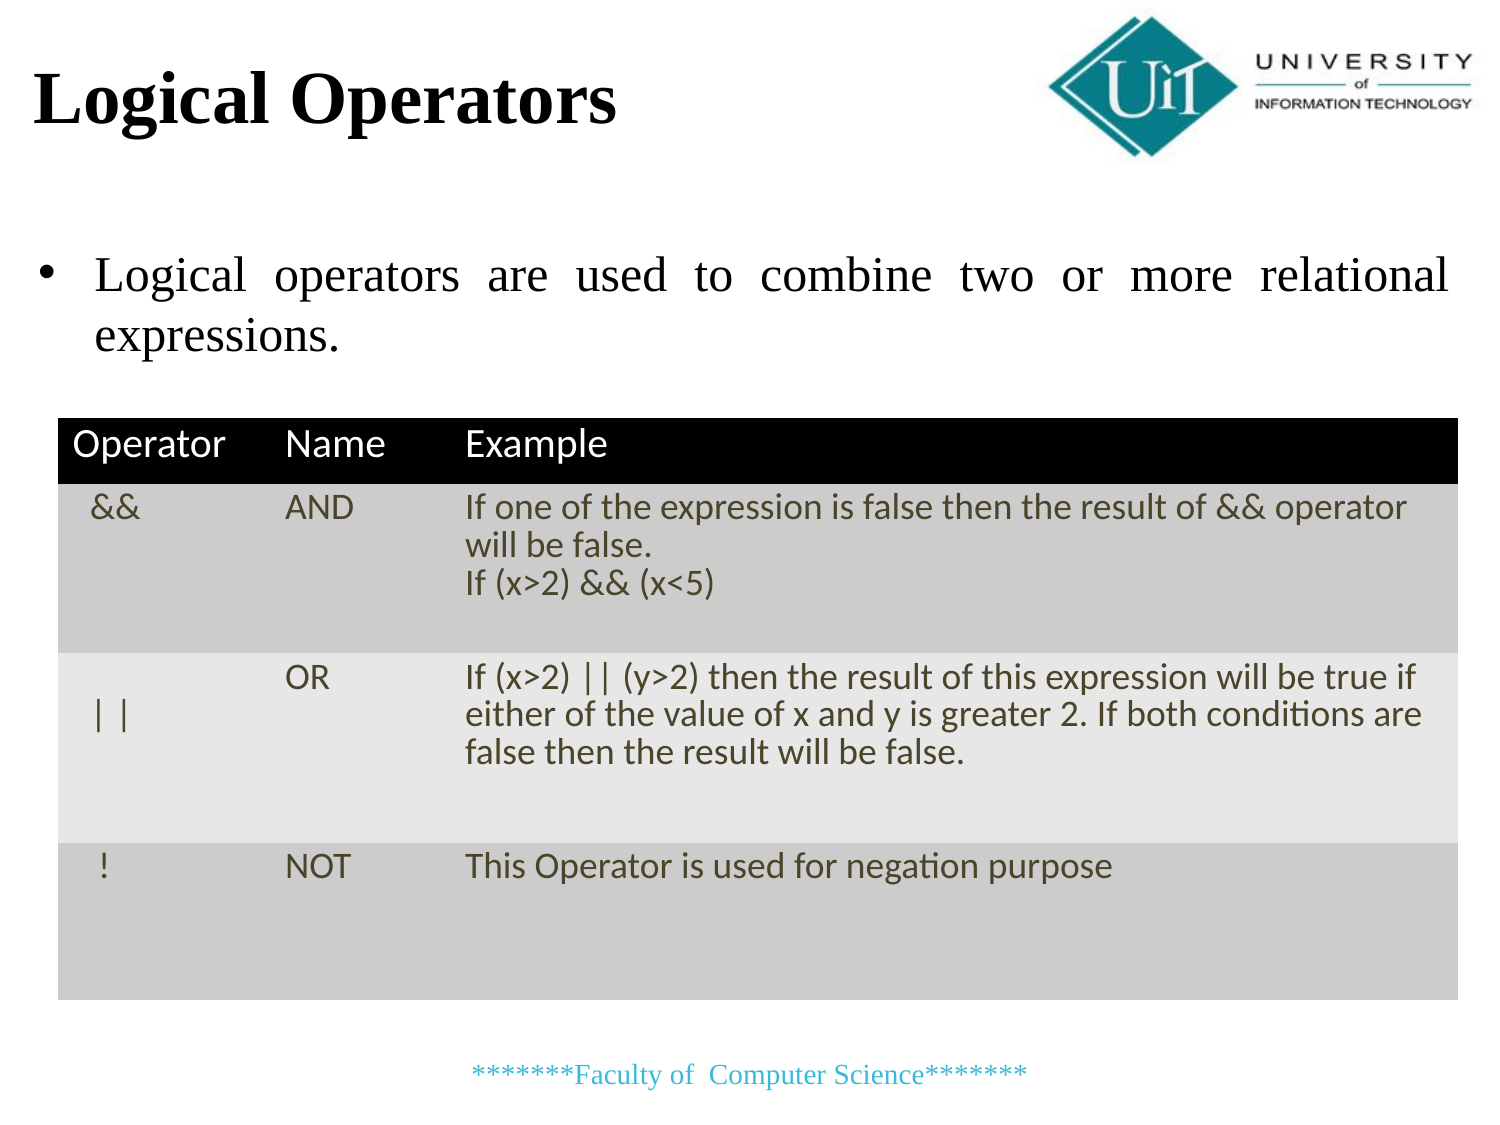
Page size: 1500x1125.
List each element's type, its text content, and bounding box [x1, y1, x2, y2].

list Logical operators are used to combine two or more relational expressions. [23, 234, 1466, 875]
table_cell If (x>2) || (y>2) then the result of this expression will be true if either of the value of x and y is greater 2. If both conditions are false then the result will be false. [450, 653, 1458, 843]
picture [1037, 7, 1498, 164]
table_cell OR [270, 653, 450, 843]
table_cell NOT [270, 843, 450, 1000]
table_cell AND [270, 484, 450, 653]
table_header Example [450, 418, 1458, 484]
footer *******Faculty of Computer Science******* [0, 1042, 1500, 1103]
table_cell This Operator is used for negation purpose [450, 843, 1458, 1000]
table_cell && [58, 484, 270, 653]
title Logical Operators [18, 12, 1431, 175]
table_header Name [270, 418, 450, 484]
table_header Operator [58, 418, 270, 484]
table_cell | | [58, 653, 270, 843]
table_cell If one of the expression is false then the result of && operator will be false. If (x>2) && (x<5) [450, 484, 1458, 653]
table_cell ! [58, 843, 270, 1000]
